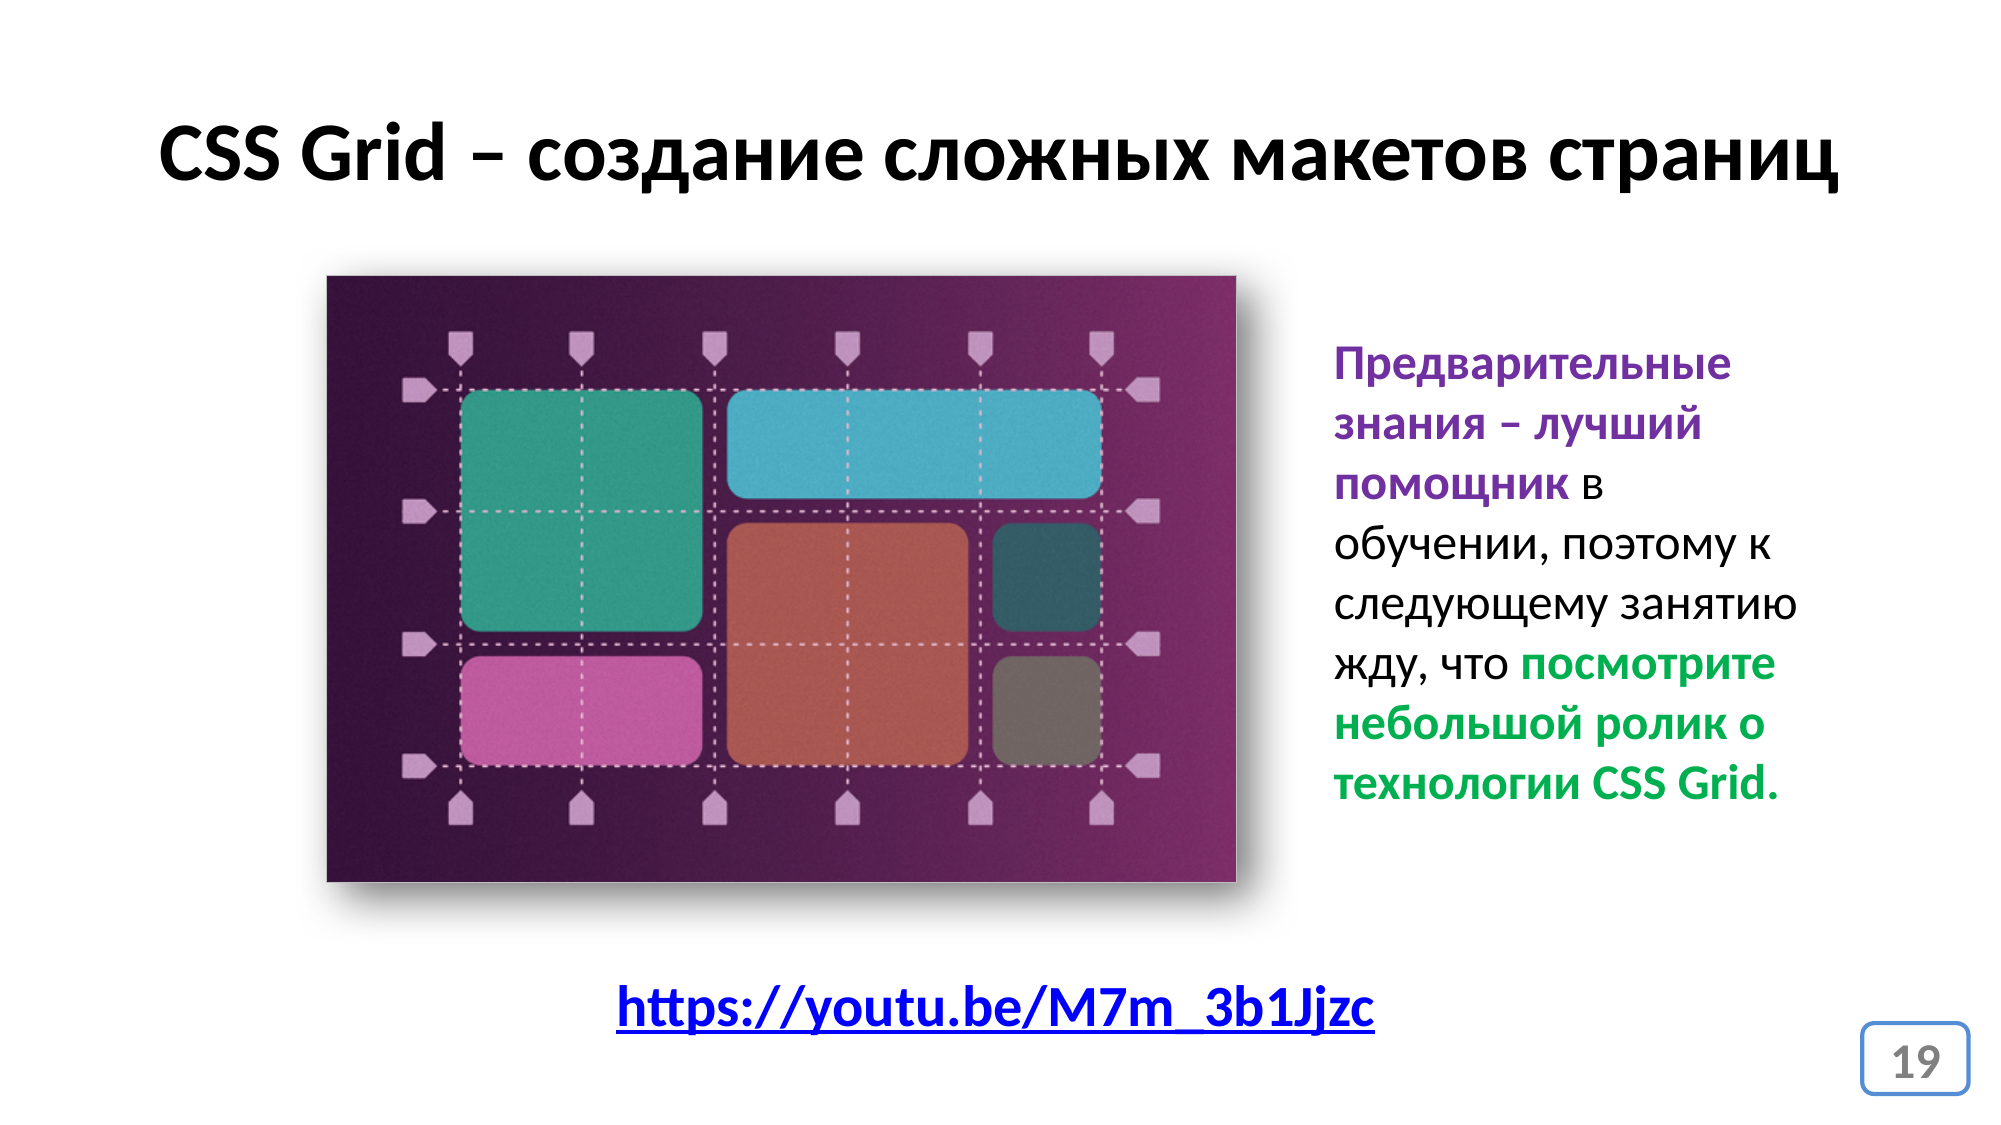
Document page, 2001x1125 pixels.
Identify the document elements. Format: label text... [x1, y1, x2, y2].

picture [326, 275, 1237, 883]
text_box https://youtu.be/M7m_3b1Jjzc [0, 961, 1996, 1046]
text_box CSS Grid – создание сложных макетов страниц [0, 90, 2000, 205]
text_box Предварительные знания – лучший помощник в обучении, поэтому к следующему занятию жду, что посмотрите небольшой ролик о технологии CSS Grid. [1318, 321, 1839, 817]
text_box 19 [1860, 1046, 1971, 1097]
